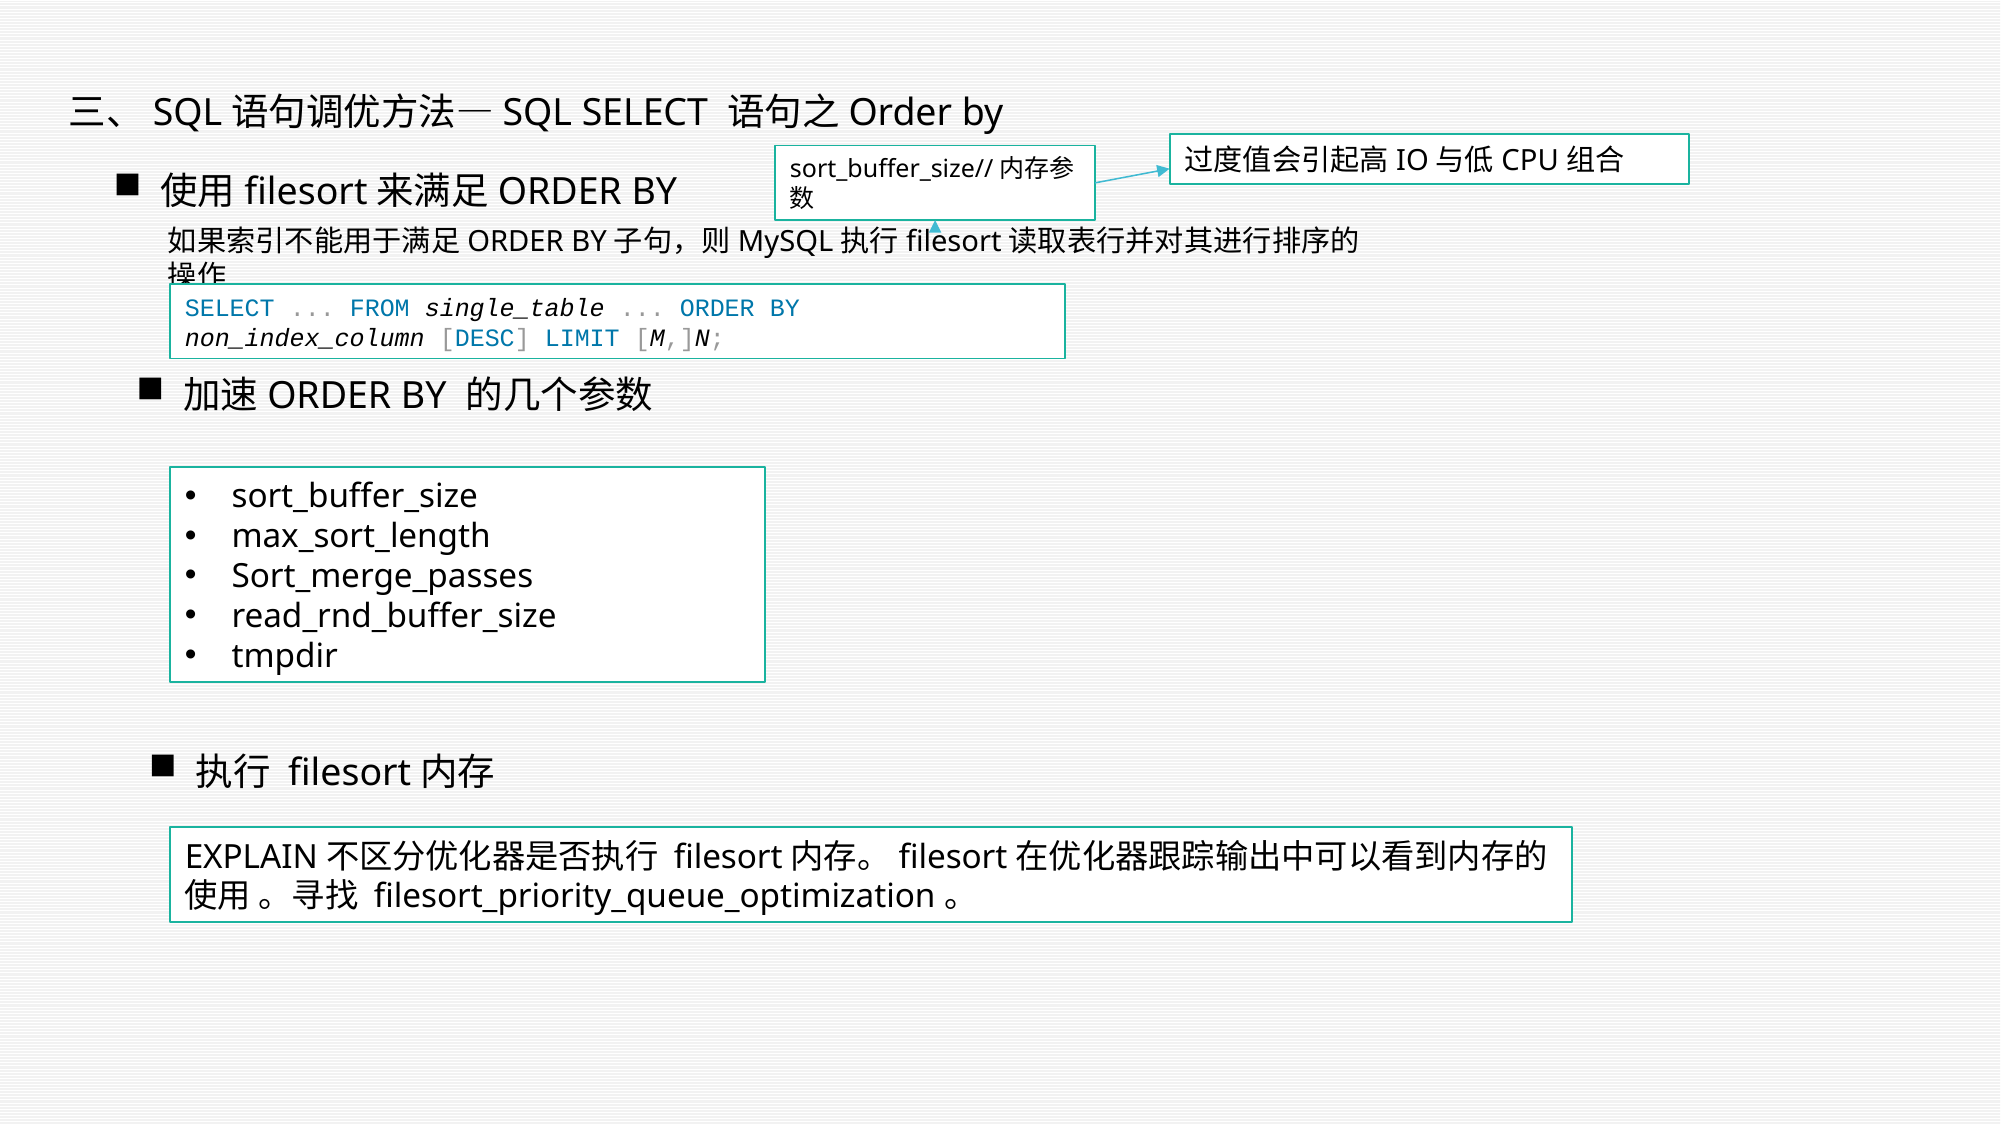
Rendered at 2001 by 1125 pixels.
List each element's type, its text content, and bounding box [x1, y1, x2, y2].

text_box 使用filesort来满足ORDER BY [98, 159, 693, 220]
text_box sort_buffer_size//内存参数 [774, 145, 1096, 221]
text_box SELECT ... FROM single_table ... ORDER BY non_index_column [DESC] LIMIT [M,]N; [169, 283, 1066, 359]
text_box EXPLAIN不区分优化器是否执行 filesort内存。filesort在优化器跟踪输出中可以看到内存的使用 。寻找 filesort_priority_queue_optimization。 [169, 826, 1573, 923]
text_box sort_buffer_size max_sort_length Sort_merge_passes read_rnd_buffer_size tmpdir [169, 466, 766, 683]
text_box 加速ORDER BY 的几个参数 [121, 363, 904, 424]
text_box 过度值会引起高IO与低CPU组合 [1169, 133, 1690, 185]
text_box 执行 filesort内存 [133, 740, 657, 801]
text_box 三、SQL语句调优方法—SQL SELECT 语句之Order by [54, 80, 1865, 141]
text_box 如果索引不能用于满足ORDER BY子句，则MySQL执行filesort读取表行并对其进行排序的操作 [153, 214, 1394, 300]
